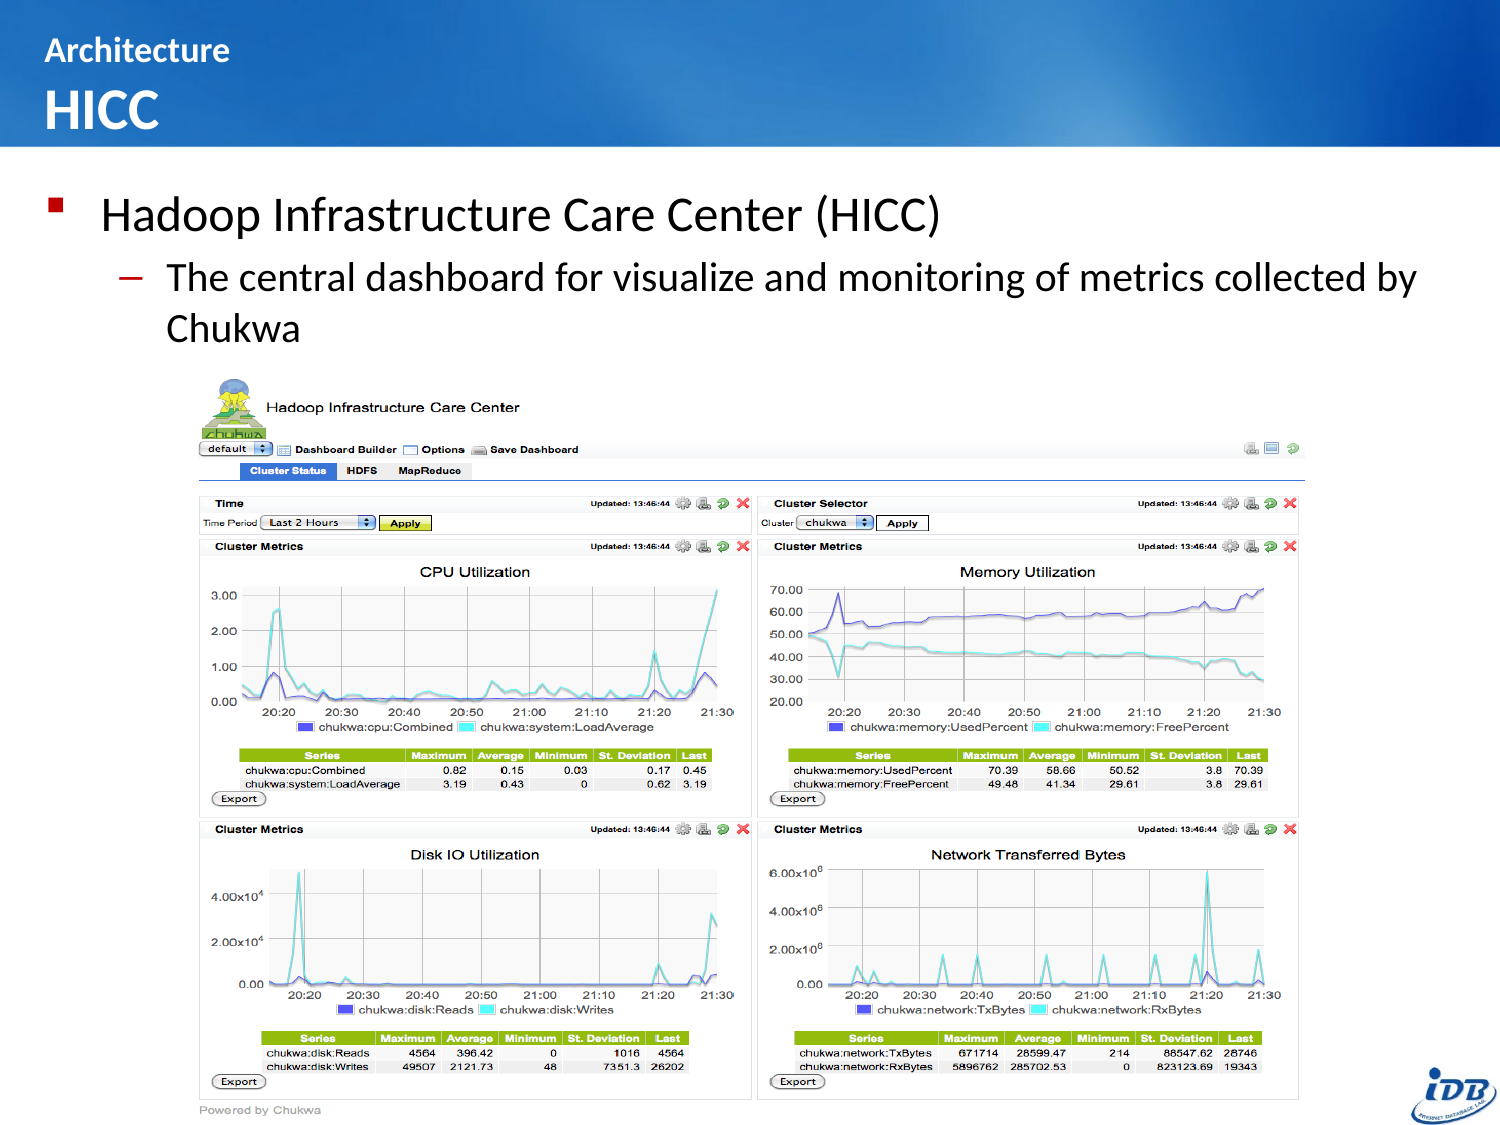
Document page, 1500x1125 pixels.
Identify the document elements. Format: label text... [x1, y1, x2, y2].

list Hadoop Infrastructure Care Center (HICC) The central dashboard for visualize and monitoring of metrics collected by Chukwa [29, 174, 1471, 1071]
picture [0, 0, 1500, 1125]
title Architecture HICC [29, 19, 1471, 149]
